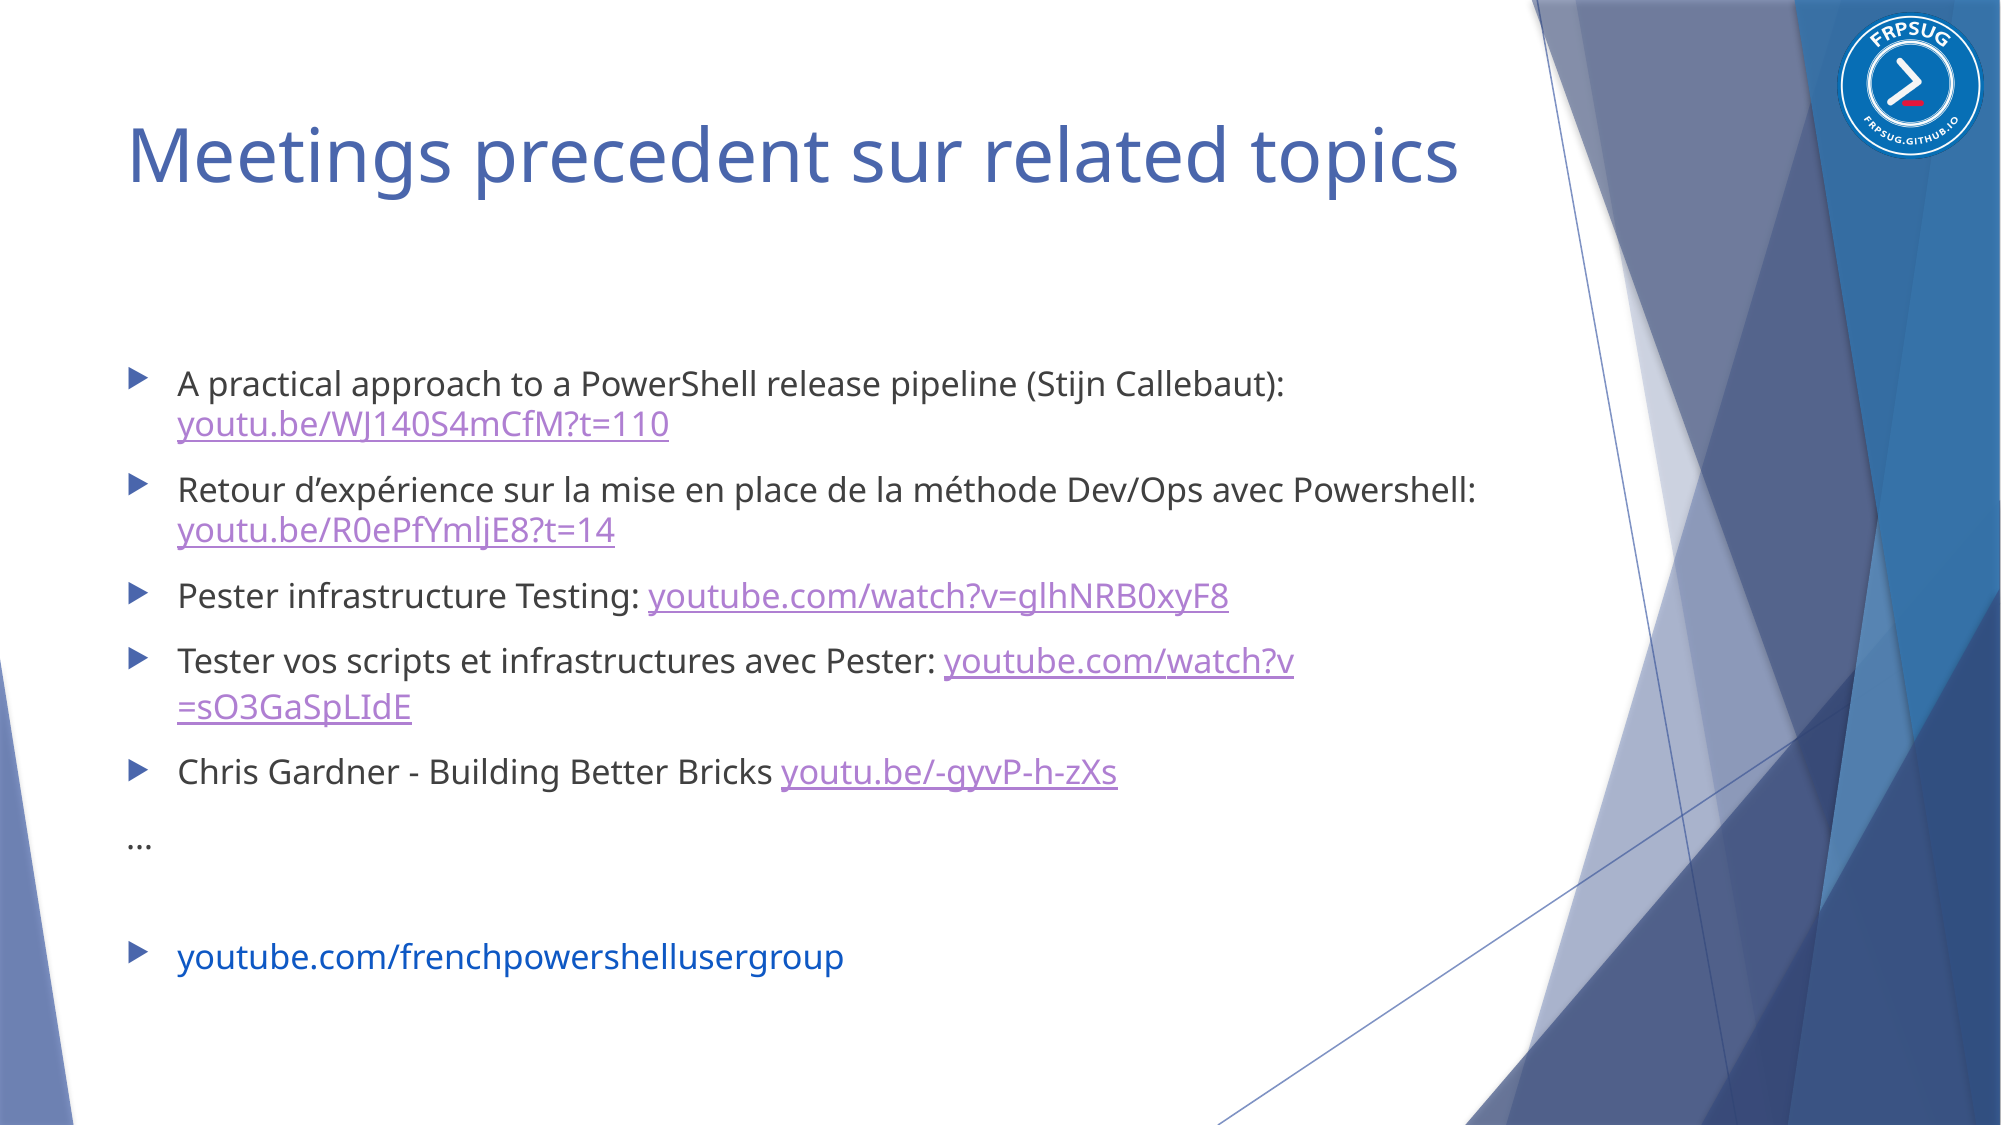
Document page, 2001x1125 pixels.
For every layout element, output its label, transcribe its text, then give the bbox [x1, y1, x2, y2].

list A practical approach to a PowerShell release pipeline (Stijn Callebaut): youtu.be/WJ140S4mCfM?t=110 Retour d’expérience sur la mise en place de la méthode Dev/Ops avec Powershell: youtu.be/R0ePfYmljE8?t=14 Pester infrastructure Testing: youtube.com/watch?v=glhNRB0xyF8 Tester vos scripts et infrastructures avec Pester: youtube.com/watch?v=sO3GaSpLIdE Chris Gardner - Building Better Bricks youtu.be/-gyvP-h-zXs … youtube.com/frenchpowershellusergroup [111, 354, 1522, 992]
title Meetings precedent sur related topics [111, 99, 1522, 317]
picture [1835, 10, 1986, 161]
